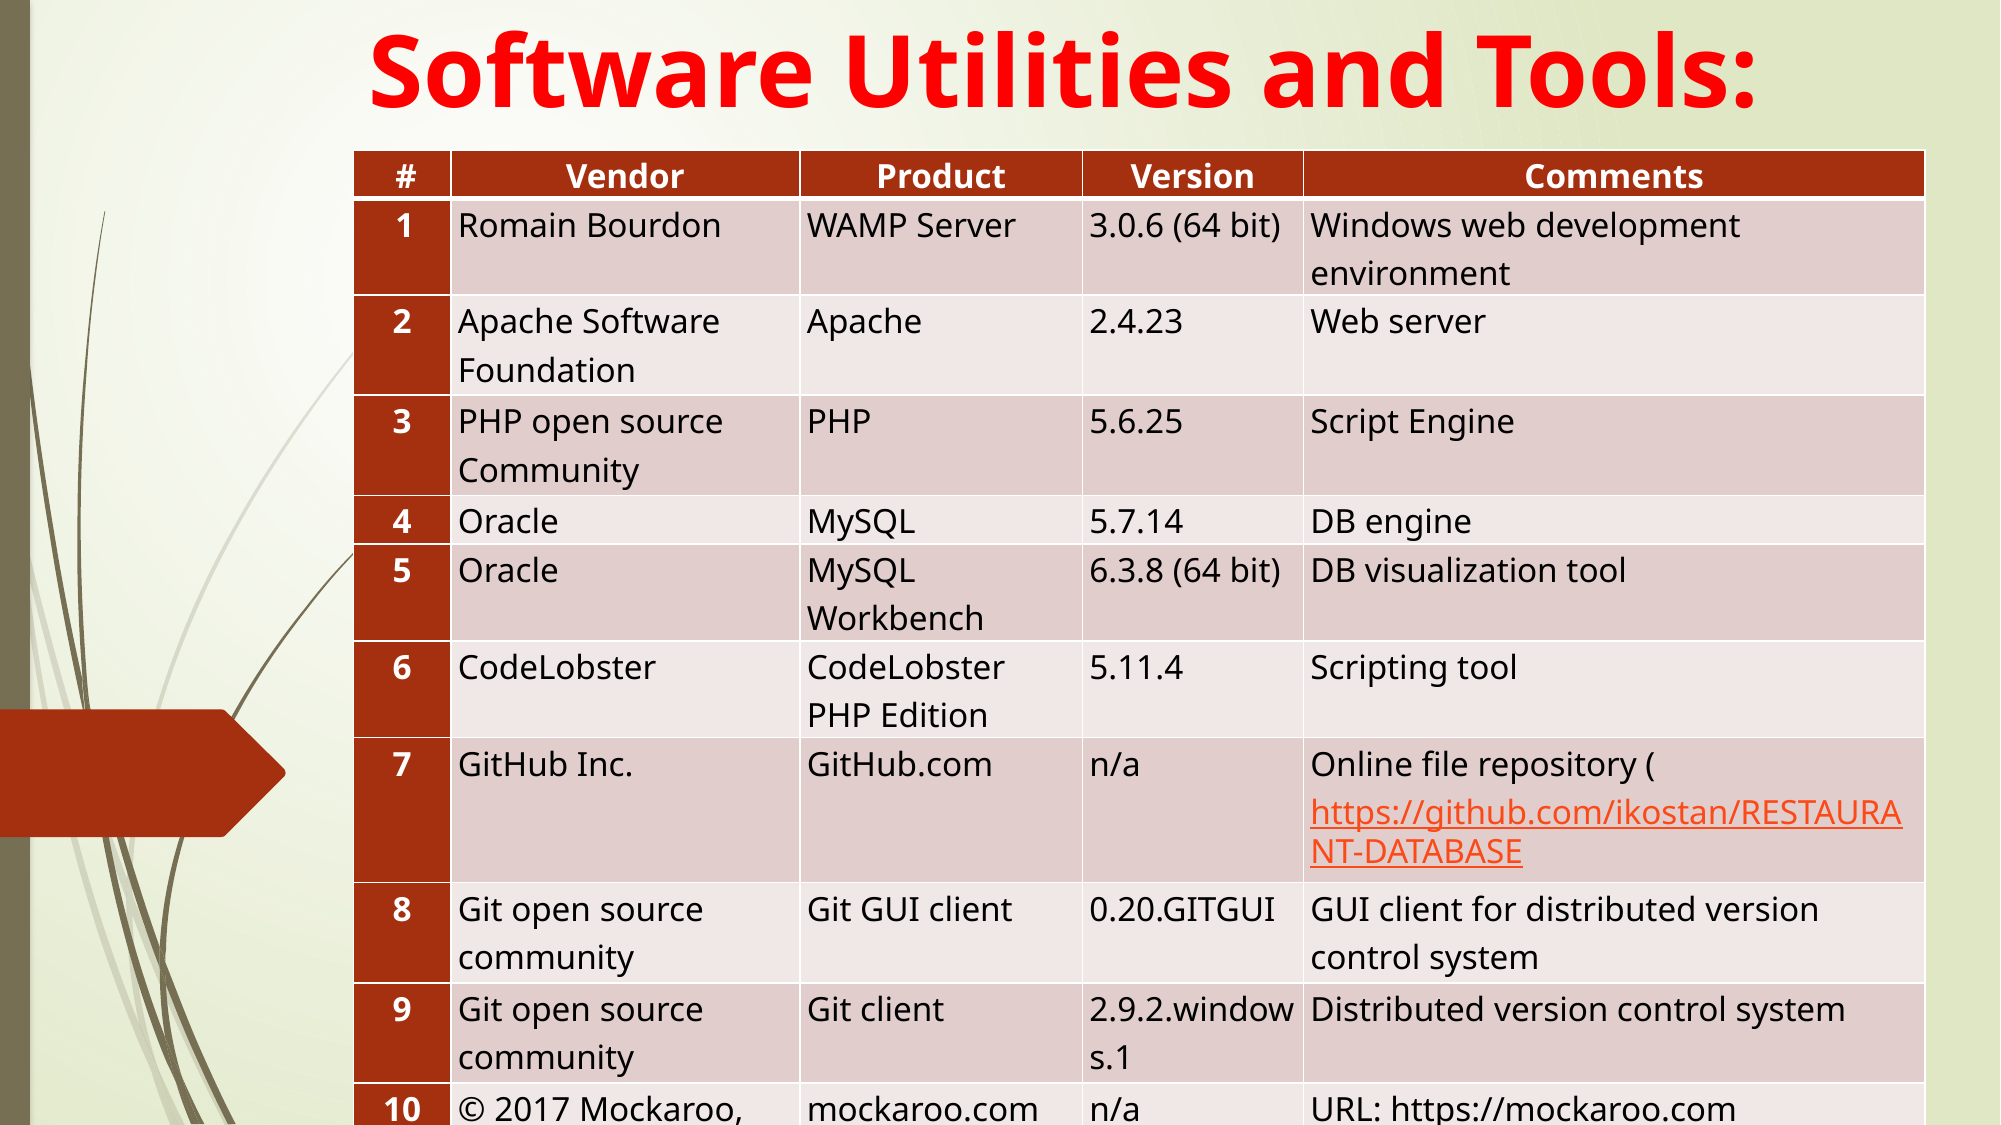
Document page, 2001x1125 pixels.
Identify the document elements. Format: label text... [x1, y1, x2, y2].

table_cell © 2017 Mockaroo, LLC. [452, 1084, 799, 1125]
table_cell 3 [354, 396, 450, 495]
table_cell 2.9.2.windows.1 [1083, 984, 1303, 1082]
table_cell 4 [354, 496, 450, 543]
table_cell WAMP Server [801, 201, 1082, 294]
table_cell Git GUI client [801, 883, 1082, 982]
table_cell Windows web development environment [1304, 201, 1924, 294]
table_cell n/a [1083, 738, 1303, 882]
table_cell n/a [1083, 1084, 1303, 1125]
table_cell Apache [801, 296, 1082, 394]
table_cell 8 [354, 883, 450, 982]
table_cell Script Engine [1304, 396, 1924, 495]
table_cell mockaroo.com [801, 1084, 1082, 1125]
table_cell 0.20.GITGUI [1083, 883, 1303, 982]
table_cell GitHub Inc. [452, 738, 799, 882]
table_cell 3.0.6 (64 bit) [1083, 201, 1303, 294]
title Software Utilities and Tools: [353, 0, 2000, 136]
table_cell Distributed version control system [1304, 984, 1924, 1082]
table_header # [354, 151, 450, 196]
table_header Product [801, 151, 1082, 196]
table_cell GUI client for distributed version control system [1304, 883, 1924, 982]
table_header Version [1083, 151, 1303, 196]
table_cell PHP [801, 396, 1082, 495]
table_cell Web server [1304, 296, 1924, 394]
table_cell Scripting tool [1304, 642, 1924, 737]
table_cell CodeLobster PHP Edition [801, 642, 1082, 737]
table_cell PHP open source Community [452, 396, 799, 495]
table_cell 6.3.8 (64 bit) [1083, 545, 1303, 640]
table_header Vendor [452, 151, 799, 196]
table_cell MySQL [801, 496, 1082, 543]
table_cell Oracle [452, 496, 799, 543]
table_cell URL: https://mockaroo.com [1304, 1084, 1924, 1125]
table_cell 2 [354, 296, 450, 394]
table_cell DB visualization tool [1304, 545, 1924, 640]
table_cell 7 [354, 738, 450, 882]
table_cell 5.7.14 [1083, 496, 1303, 543]
table_cell Oracle [452, 545, 799, 640]
table_cell 5 [354, 545, 450, 640]
table_cell 10 [354, 1084, 450, 1125]
table_cell 9 [354, 984, 450, 1082]
table_header Comments [1304, 151, 1924, 196]
table_cell CodeLobster [452, 642, 799, 737]
table_cell GitHub.com [801, 738, 1082, 882]
table_cell MySQL Workbench [801, 545, 1082, 640]
table_cell Git open source community [452, 883, 799, 982]
table_cell Git client [801, 984, 1082, 1082]
table_cell Romain Bourdon [452, 201, 799, 294]
table_cell DB engine [1304, 496, 1924, 543]
table_cell Git open source community [452, 984, 799, 1082]
table_cell 5.11.4 [1083, 642, 1303, 737]
table_cell 5.6.25 [1083, 396, 1303, 495]
table_cell Online file repository (https://github.com/ikostan/RESTAURANT-DATABASE) [1304, 738, 1924, 882]
table_cell 1 [354, 201, 450, 294]
table_cell 2.4.23 [1083, 296, 1303, 394]
table_cell 6 [354, 642, 450, 737]
table_cell Apache Software Foundation [452, 296, 799, 394]
